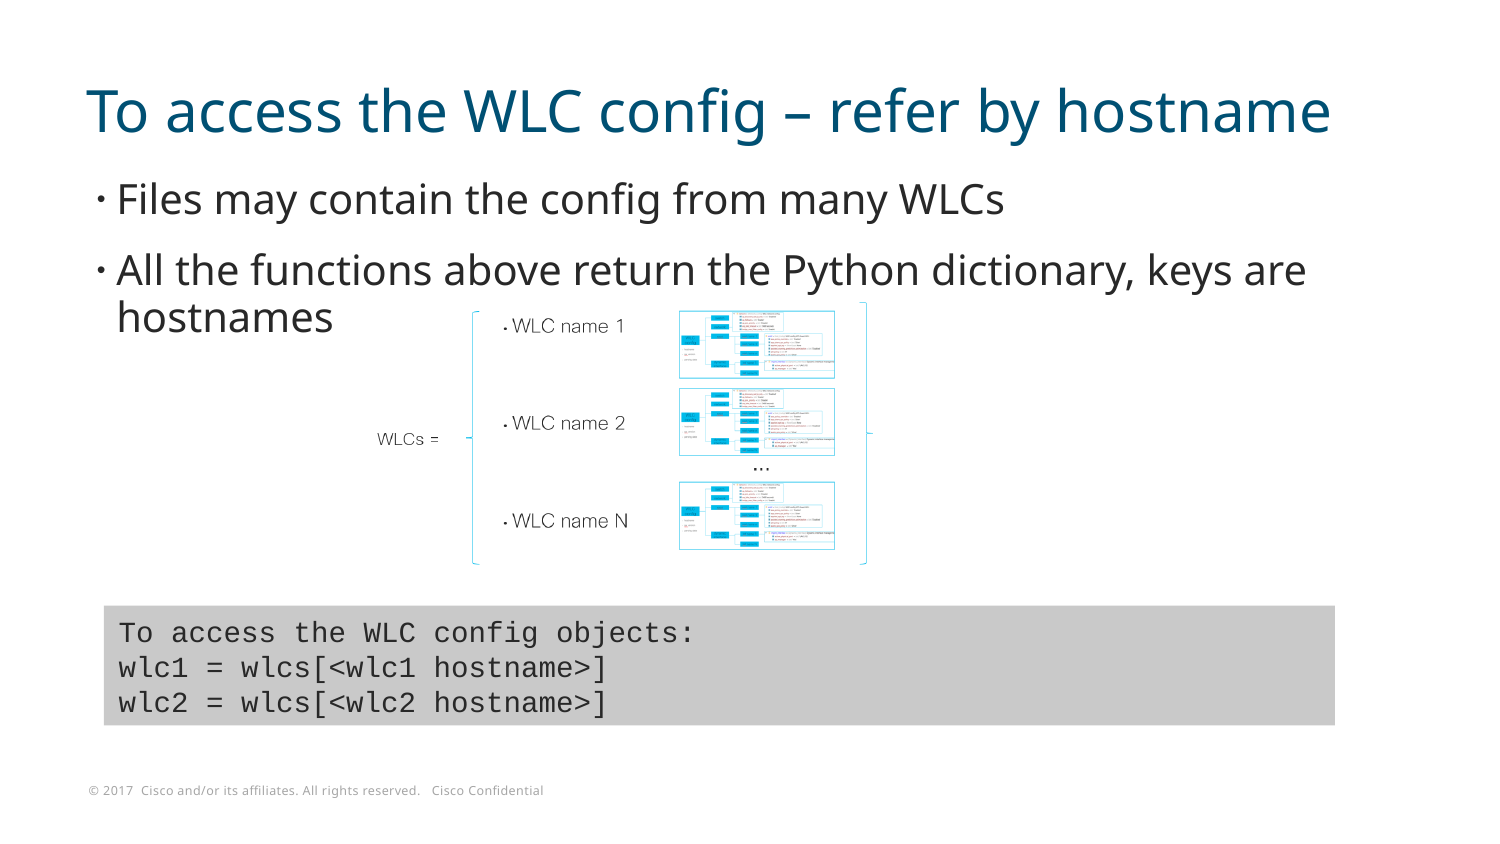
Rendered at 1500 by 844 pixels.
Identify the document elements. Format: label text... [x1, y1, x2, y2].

list Files may contain the config from many WLCs All the functions above return the Python dictionary, keys are hostnames [87, 176, 1382, 675]
picture [369, 296, 901, 571]
title To access the WLC config – refer by hostname [71, 55, 1441, 176]
text_box To access the WLC config objects: wlc1 = wlcs[<wlc1 hostname>] wlc2 = wlcs[<wlc2 hostname>] [103, 605, 1335, 726]
